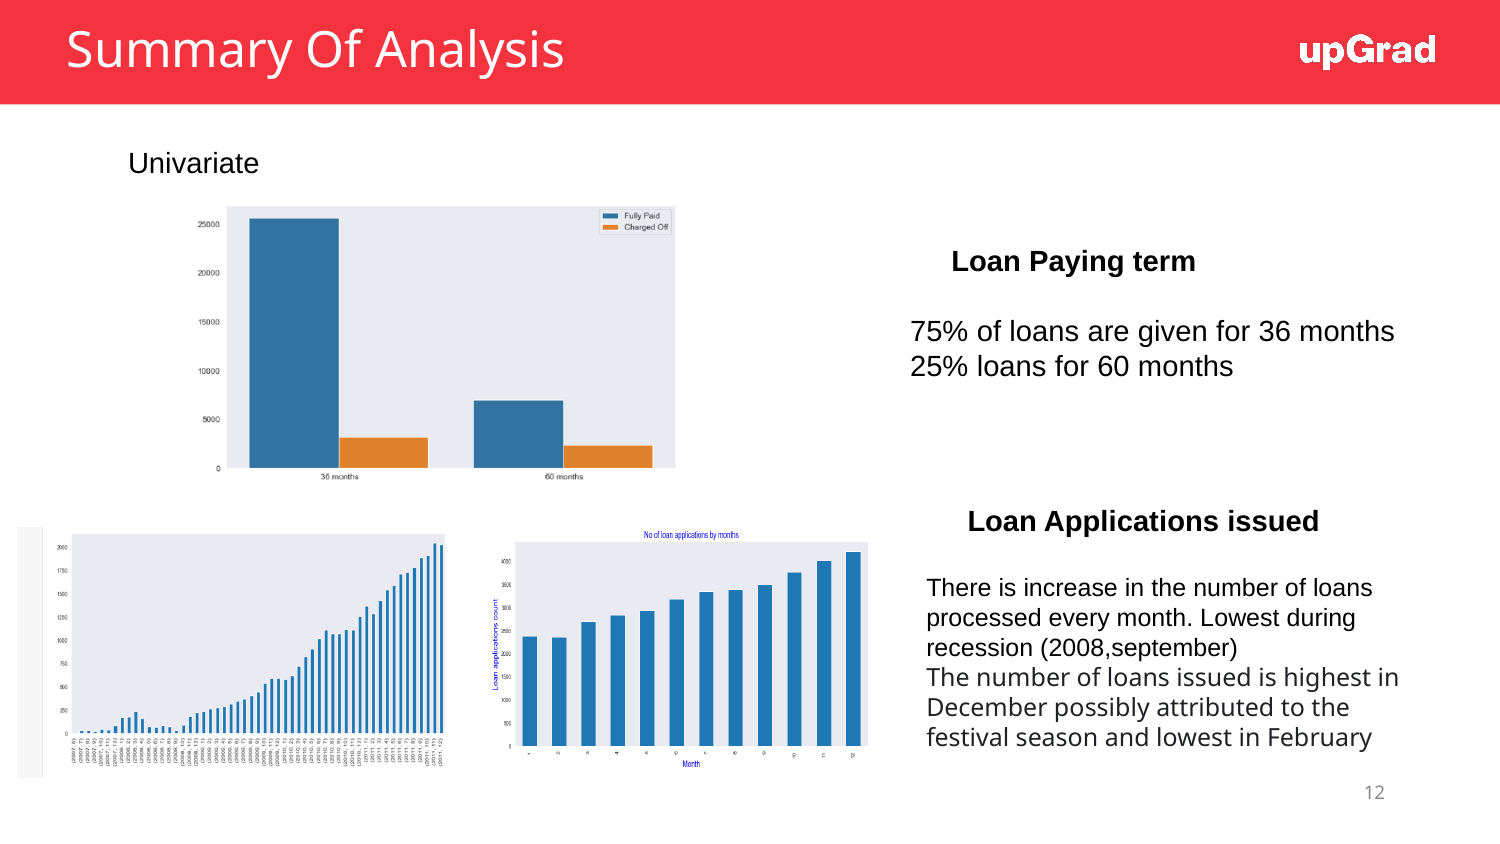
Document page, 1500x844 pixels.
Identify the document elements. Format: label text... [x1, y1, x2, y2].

title Summary Of Analysis [51, 20, 665, 83]
slide_number 12 [1062, 771, 1401, 817]
text_box Univariate [113, 137, 425, 188]
picture [151, 188, 728, 501]
text_box Loan Applications issued There is increase in the number of loans processed every month. Lowest during recession (2008,september) The number of loans issued is highest in December possibly attributed to the festival season and lowest in February [911, 494, 1424, 759]
picture [16, 527, 471, 778]
picture [486, 527, 879, 773]
picture [1300, 34, 1435, 70]
text_box Loan Paying term 75% of loans are given for 36 months 25% loans for 60 months [895, 234, 1460, 390]
